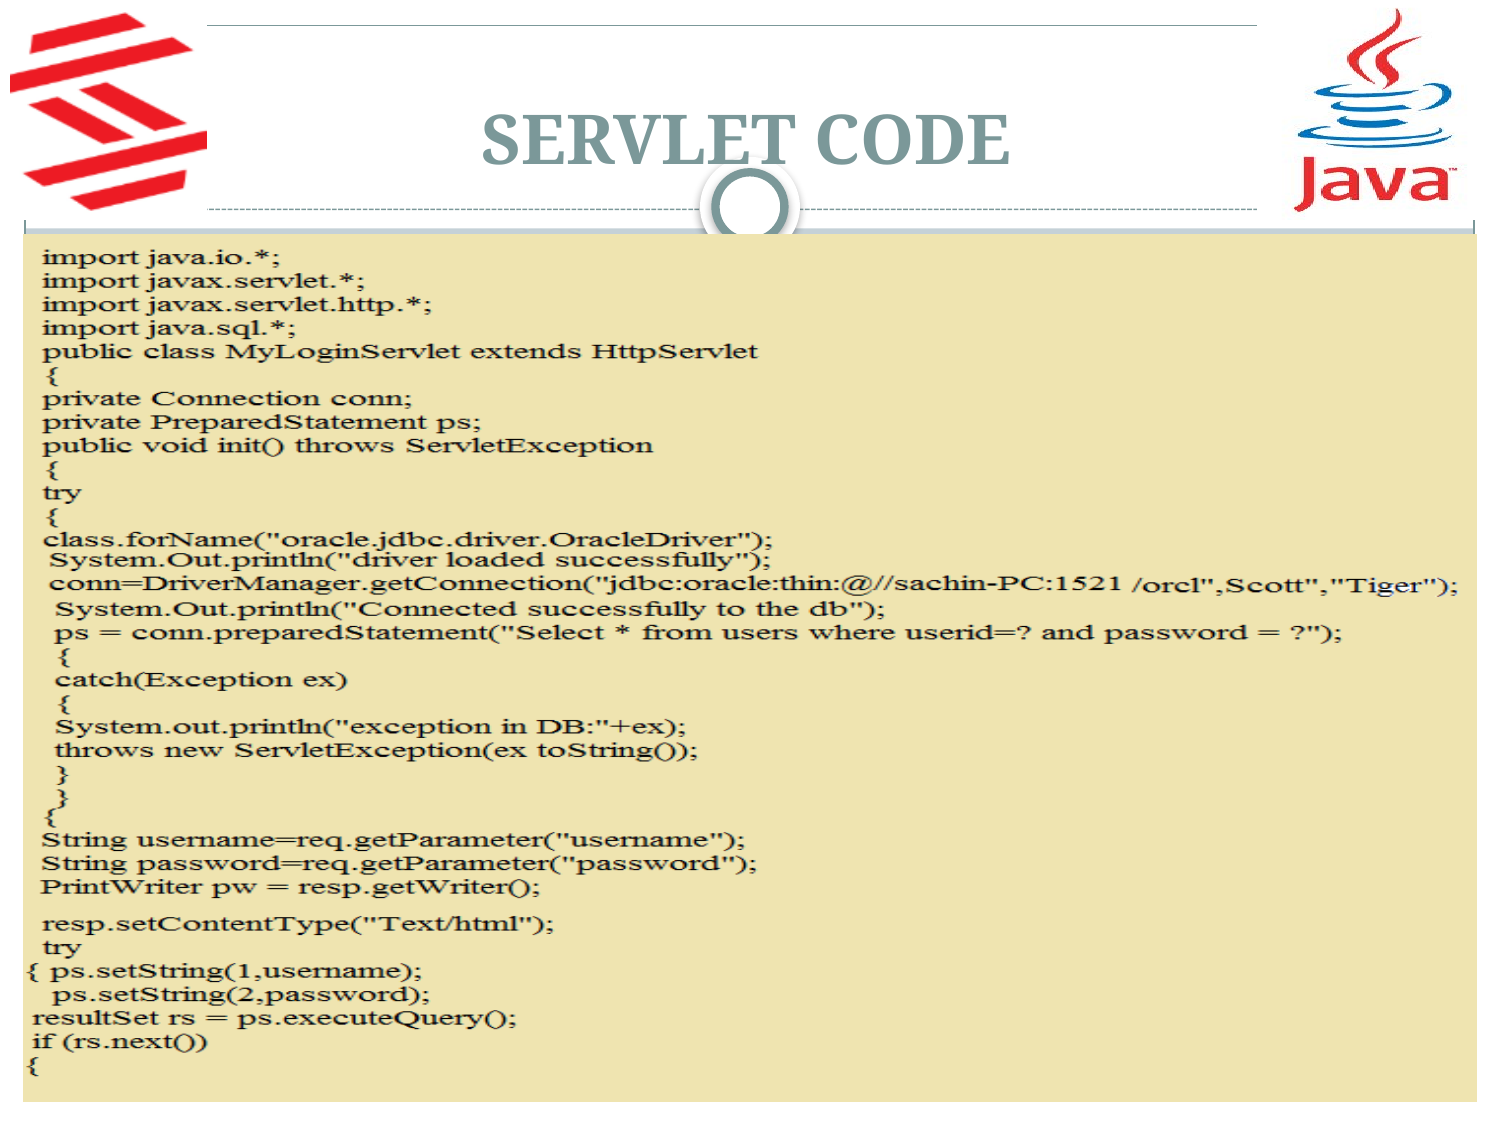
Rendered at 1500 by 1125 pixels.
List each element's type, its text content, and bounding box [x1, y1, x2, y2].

picture [10, 11, 207, 221]
title SERVLET CODE [213, 23, 1250, 186]
picture [1257, 0, 1483, 221]
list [23, 234, 1477, 1102]
